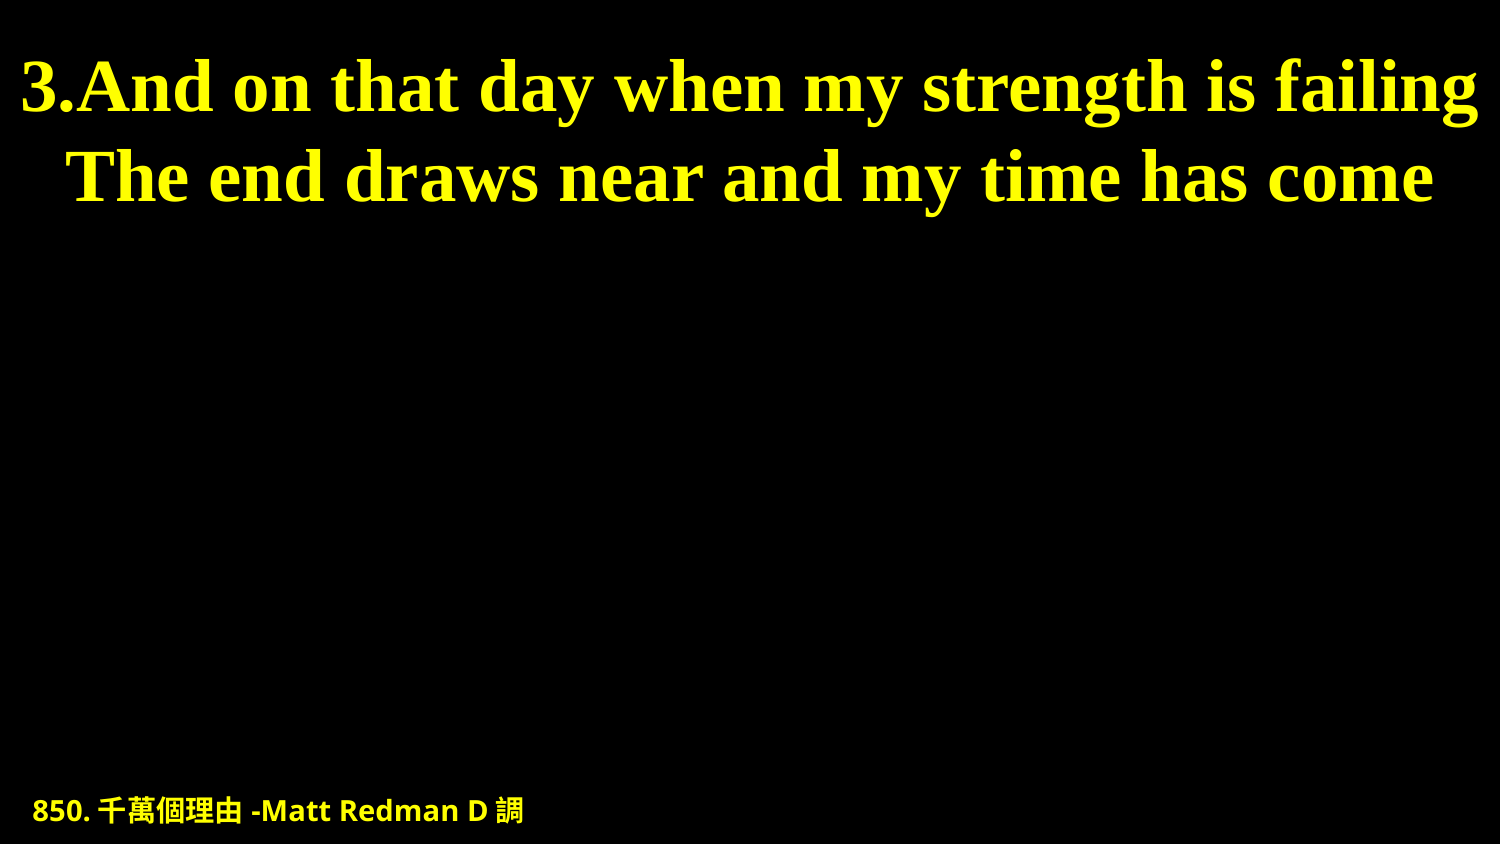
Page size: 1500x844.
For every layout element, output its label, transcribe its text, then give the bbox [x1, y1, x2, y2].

text_box 850.千萬個理由-Matt Redman D調 [17, 784, 656, 835]
title 3.And on that day when my strength is failing The end draws near and my time has come [0, 55, 1500, 197]
